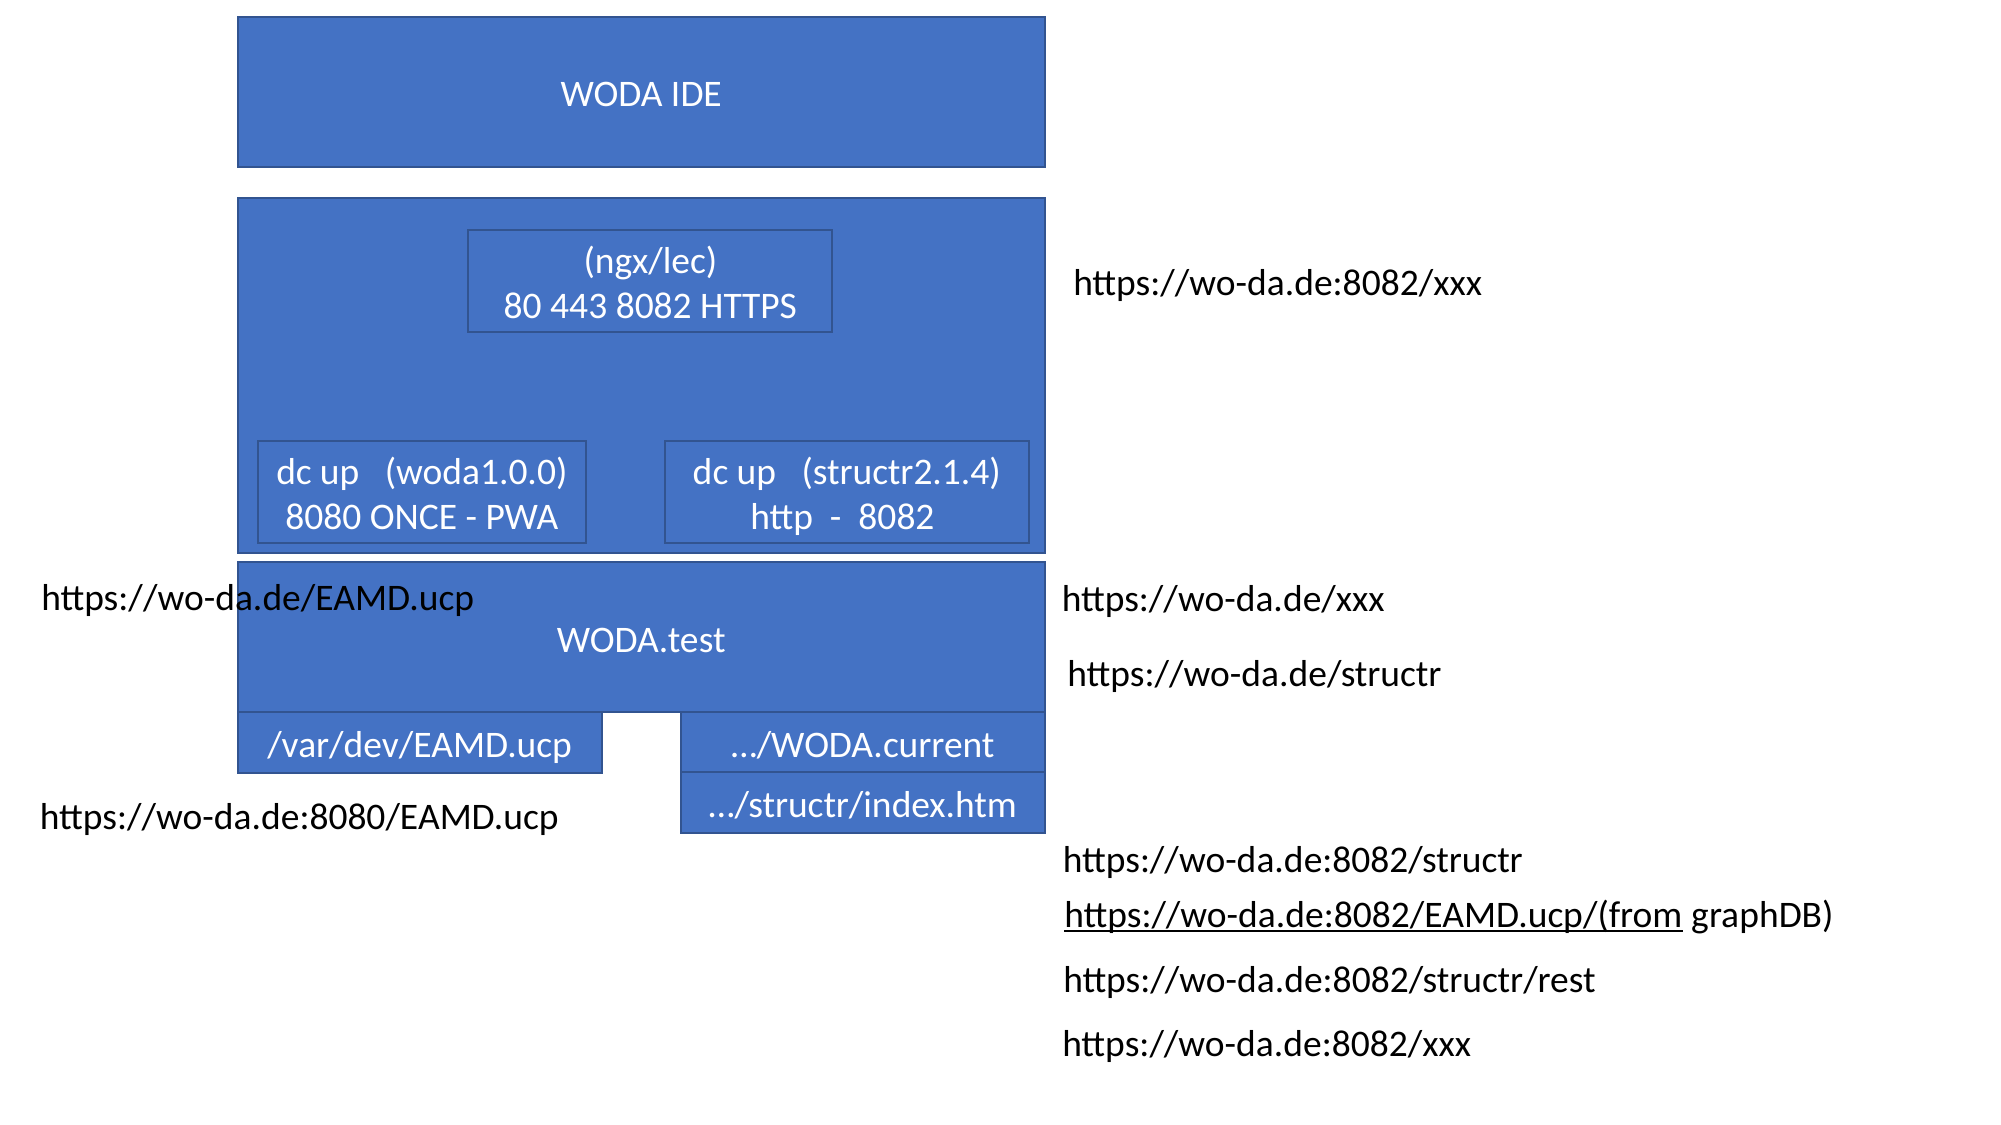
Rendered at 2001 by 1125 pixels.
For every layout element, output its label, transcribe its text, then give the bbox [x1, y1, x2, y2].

text_box https://wo-da.de:8082/structr [1048, 827, 1539, 888]
text_box https://wo-da.de/structr [1052, 641, 1457, 702]
text_box https://wo-da.de:8082/EAMD.ucp/(from graphDB) [1049, 882, 1849, 942]
text_box /var/dev/EAMD.ucp [237, 711, 603, 774]
text_box https://wo-da.de:8082/xxx [1058, 250, 1498, 311]
text_box …/structr/index.htm [680, 771, 1046, 834]
text_box [237, 197, 1046, 554]
text_box https://wo-da.de/EAMD.ucp [26, 566, 490, 626]
text_box WODA.test [237, 561, 1046, 713]
text_box https://wo-da.de:8082/structr/rest [1048, 947, 1611, 1008]
text_box https://wo-da.de:8080/EAMD.ucp [25, 784, 574, 845]
text_box (ngx/lec) 80 443 8082 HTTPS [467, 229, 833, 333]
text_box dc up (woda1.0.0) 8080 ONCE - PWA [257, 440, 587, 544]
text_box https://wo-da.de:8082/xxx [1047, 1011, 1487, 1072]
text_box …/WODA.current [680, 711, 1046, 771]
text_box dc up (structr2.1.4) http - 8082 [664, 440, 1030, 544]
text_box https://wo-da.de/xxx [1047, 566, 1400, 627]
text_box WODA IDE [237, 16, 1046, 168]
